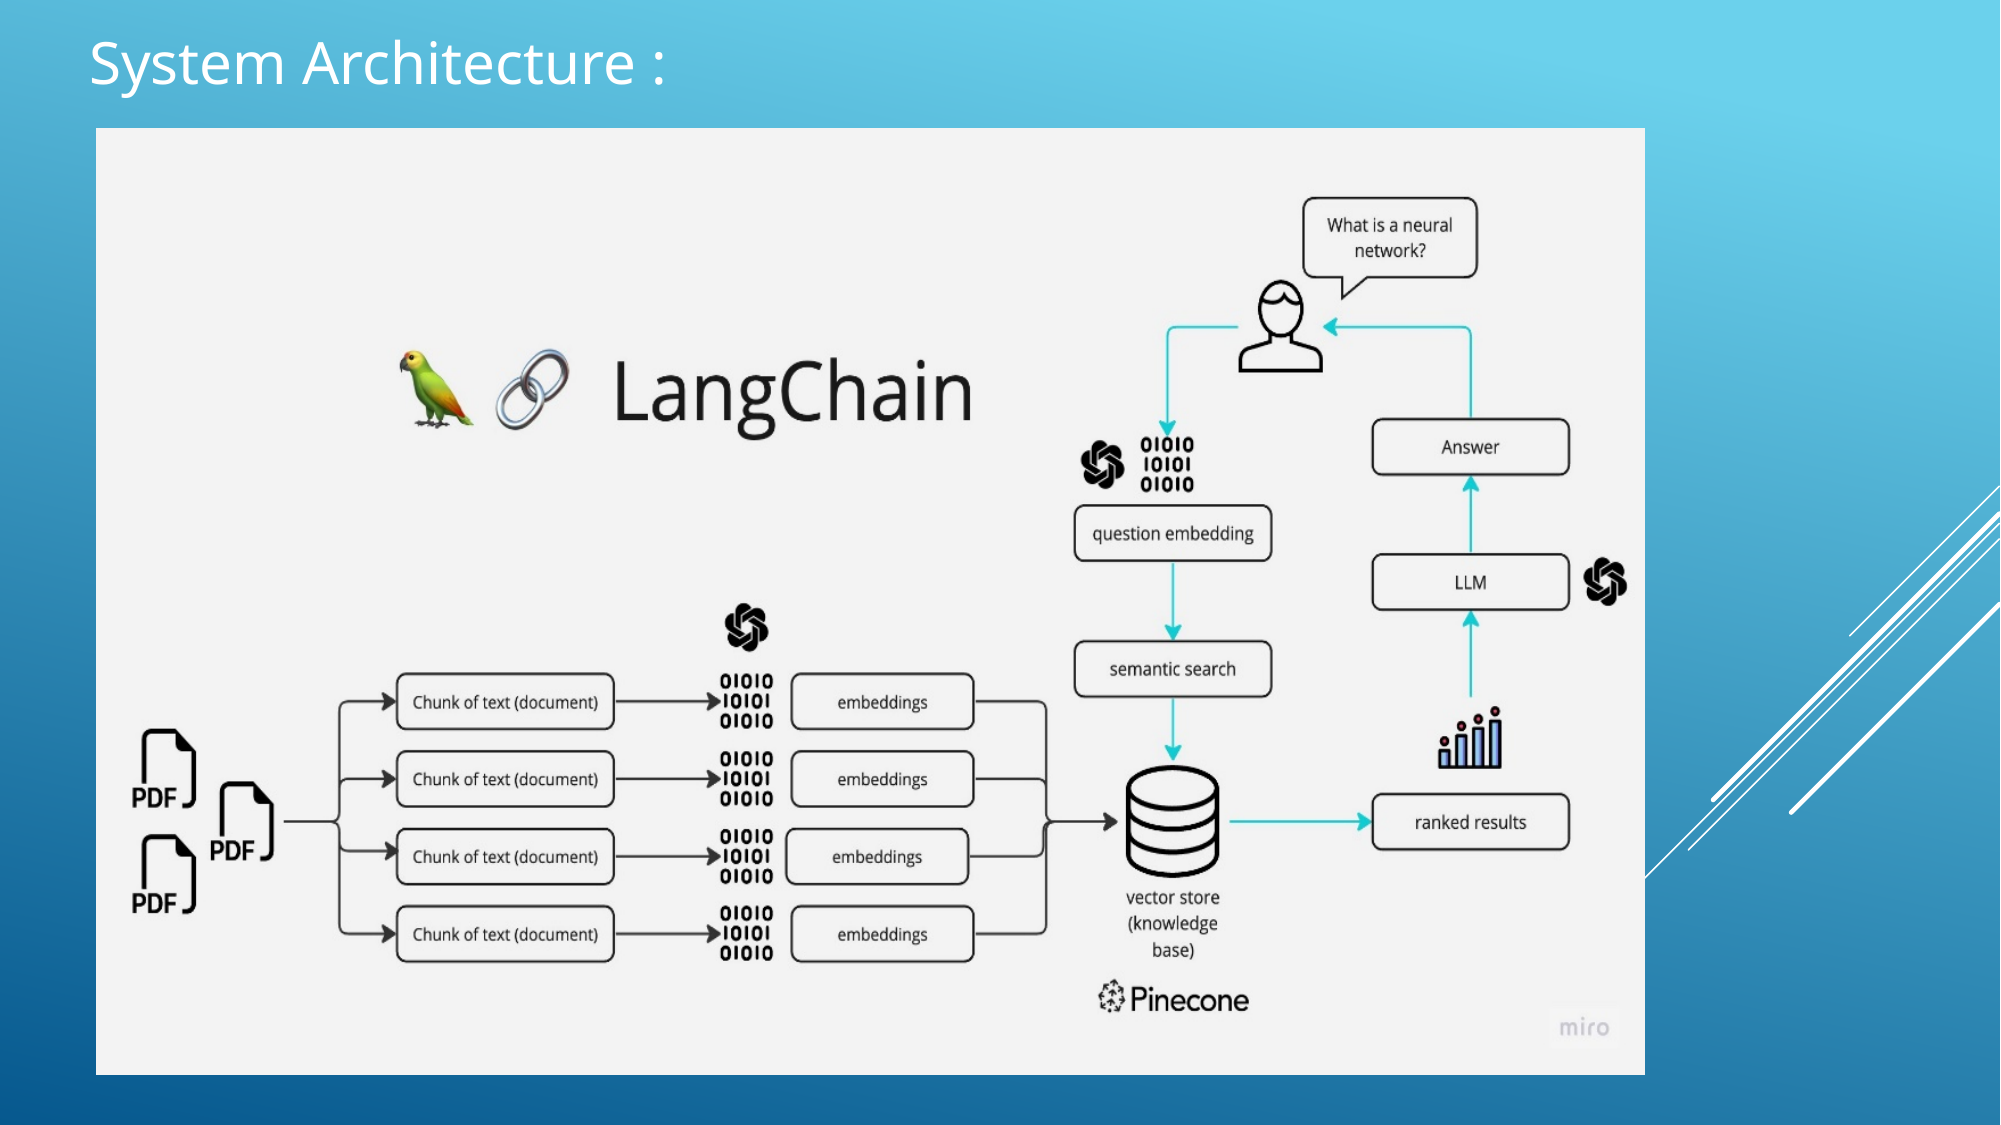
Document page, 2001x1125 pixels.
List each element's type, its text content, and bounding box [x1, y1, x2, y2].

picture [96, 128, 1645, 1076]
text_box System Architecture : [74, 18, 1844, 804]
